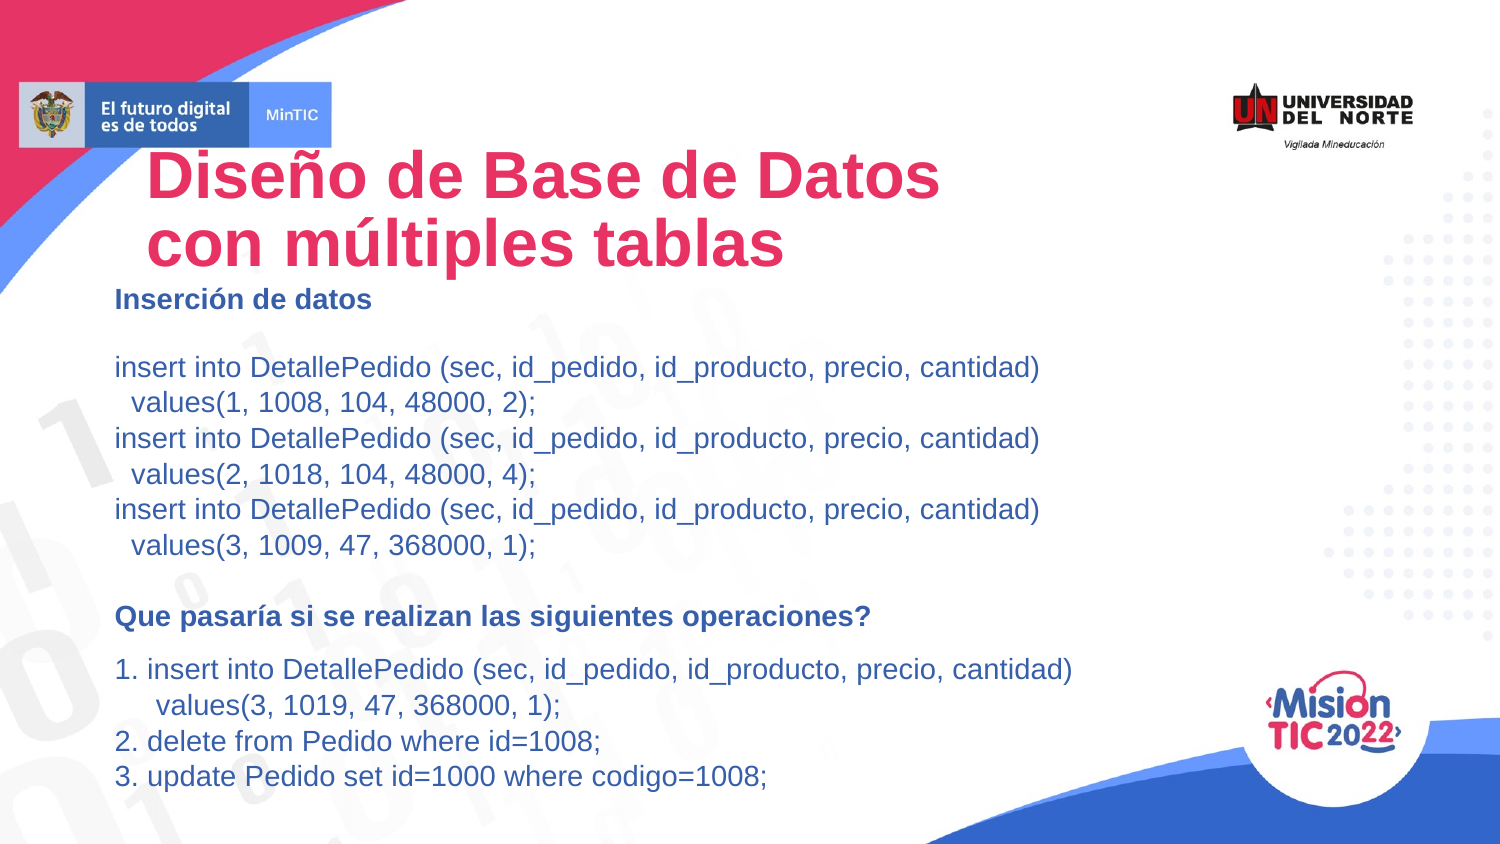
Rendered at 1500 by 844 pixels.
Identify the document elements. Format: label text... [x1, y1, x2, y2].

text_box Diseño de Base de Datos con múltiples tablas [135, 107, 1373, 278]
picture [0, 0, 1500, 844]
text_box Inserción de datos insert into DetallePedido (sec, id_pedido, id_producto, precio, cantidad) values(1, 1008, 104, 48000, 2); insert into DetallePedido (sec, id_pedido, id_producto, precio, cantidad) values(2, 1018, 104, 48000, 4); insert into DetallePedido (sec, id_pedido, id_producto, precio, cantidad) values(3, 1009, 47, 368000, 1); Que pasaría si se realizan las siguientes operaciones? 1. insert into DetallePedido (sec, id_pedido, id_producto, precio, cantidad) values(3, 1019, 47, 368000, 1); 2. delete from Pedido where id=1008; 3. update Pedido set id=1000 where codigo=1008; [91, 278, 1475, 824]
